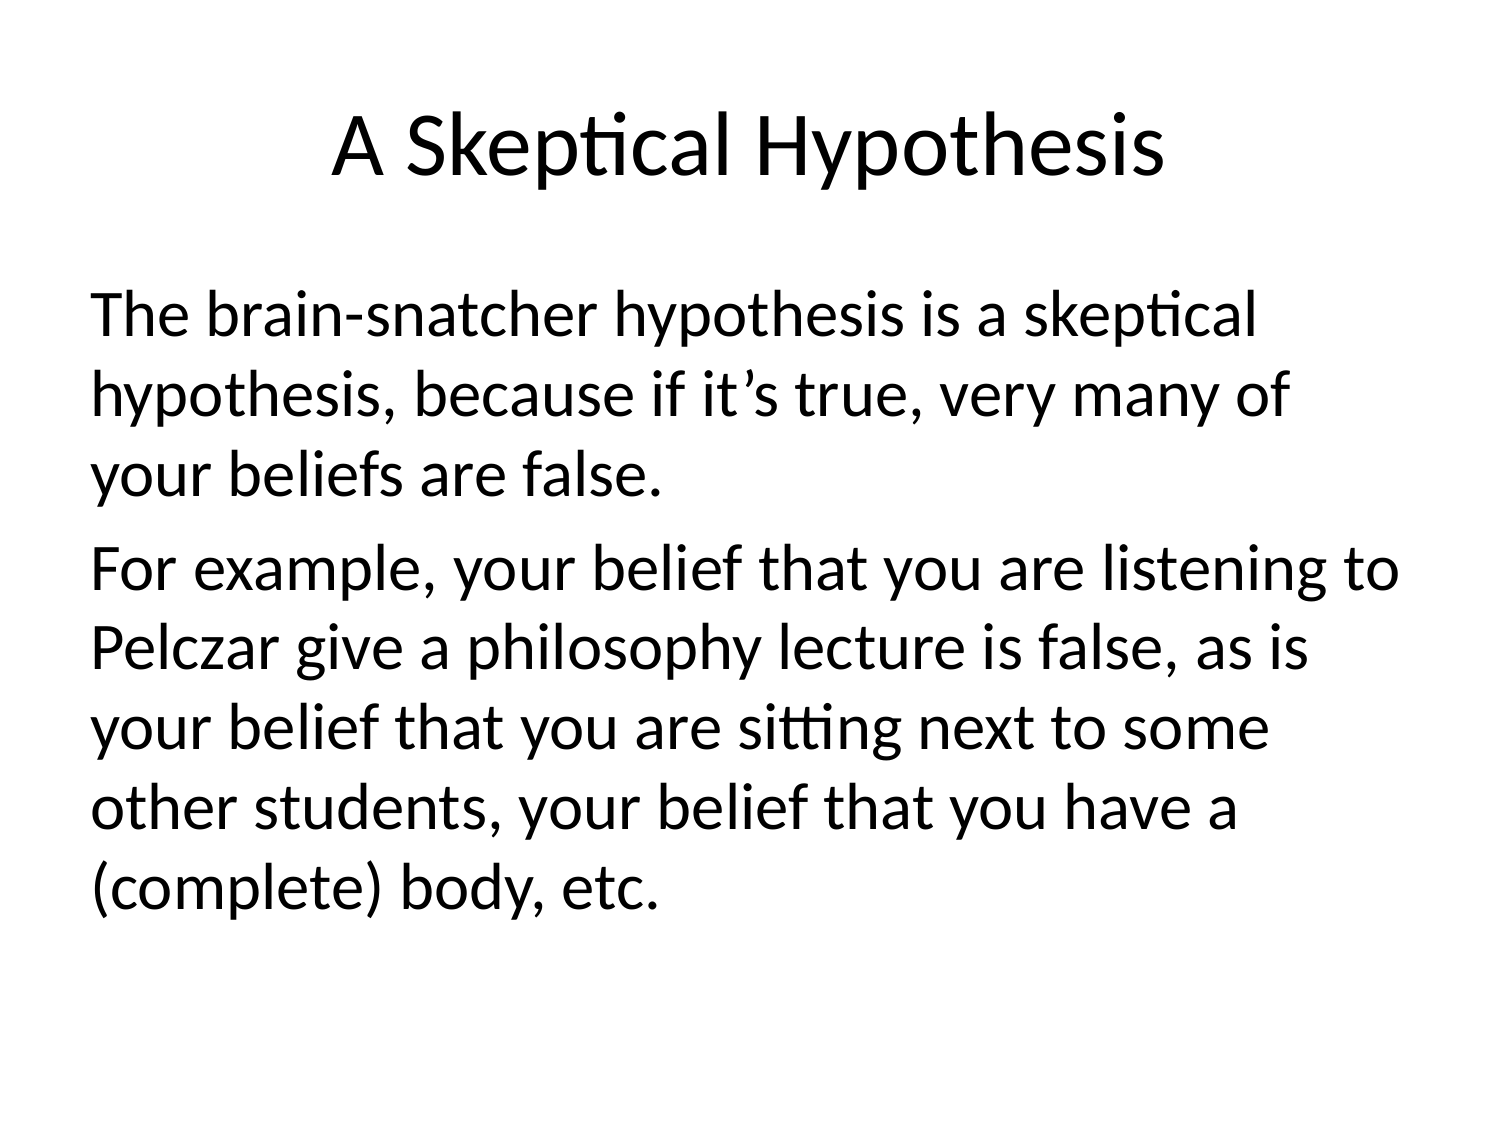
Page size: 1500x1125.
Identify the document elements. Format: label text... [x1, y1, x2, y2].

list The brain-snatcher hypothesis is a skeptical hypothesis, because if it’s true, very many of your beliefs are false. For example, your belief that you are listening to Pelczar give a philosophy lecture is false, as is your belief that you are sitting next to some other students, your belief that you have a (complete) body, etc. [75, 262, 1425, 1005]
title A Skeptical Hypothesis [75, 45, 1425, 233]
